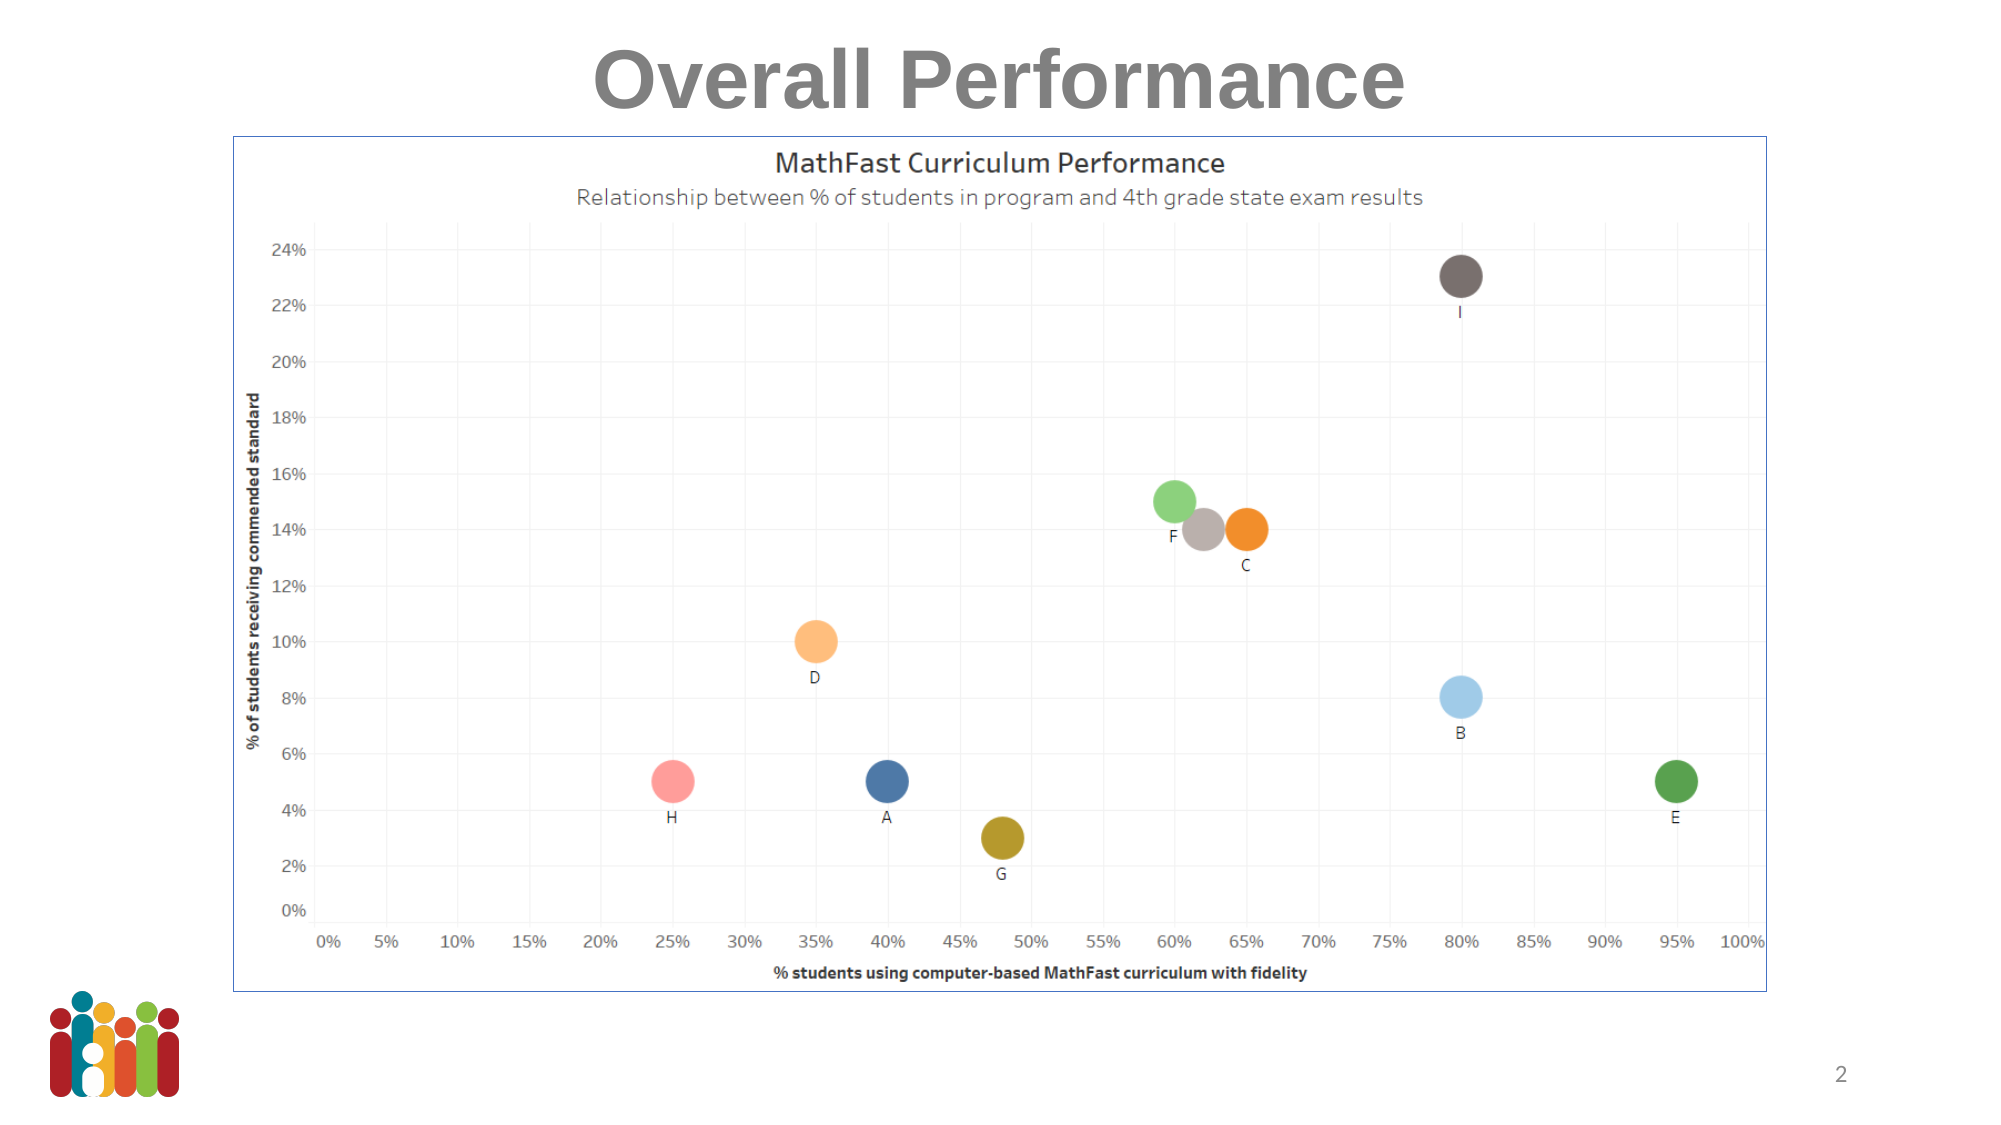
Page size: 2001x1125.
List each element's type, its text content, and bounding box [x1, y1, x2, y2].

text_box Overall Performance [0, 18, 2000, 133]
picture [50, 991, 179, 1097]
slide_number 2 [1412, 1042, 1863, 1103]
picture [233, 136, 1767, 992]
